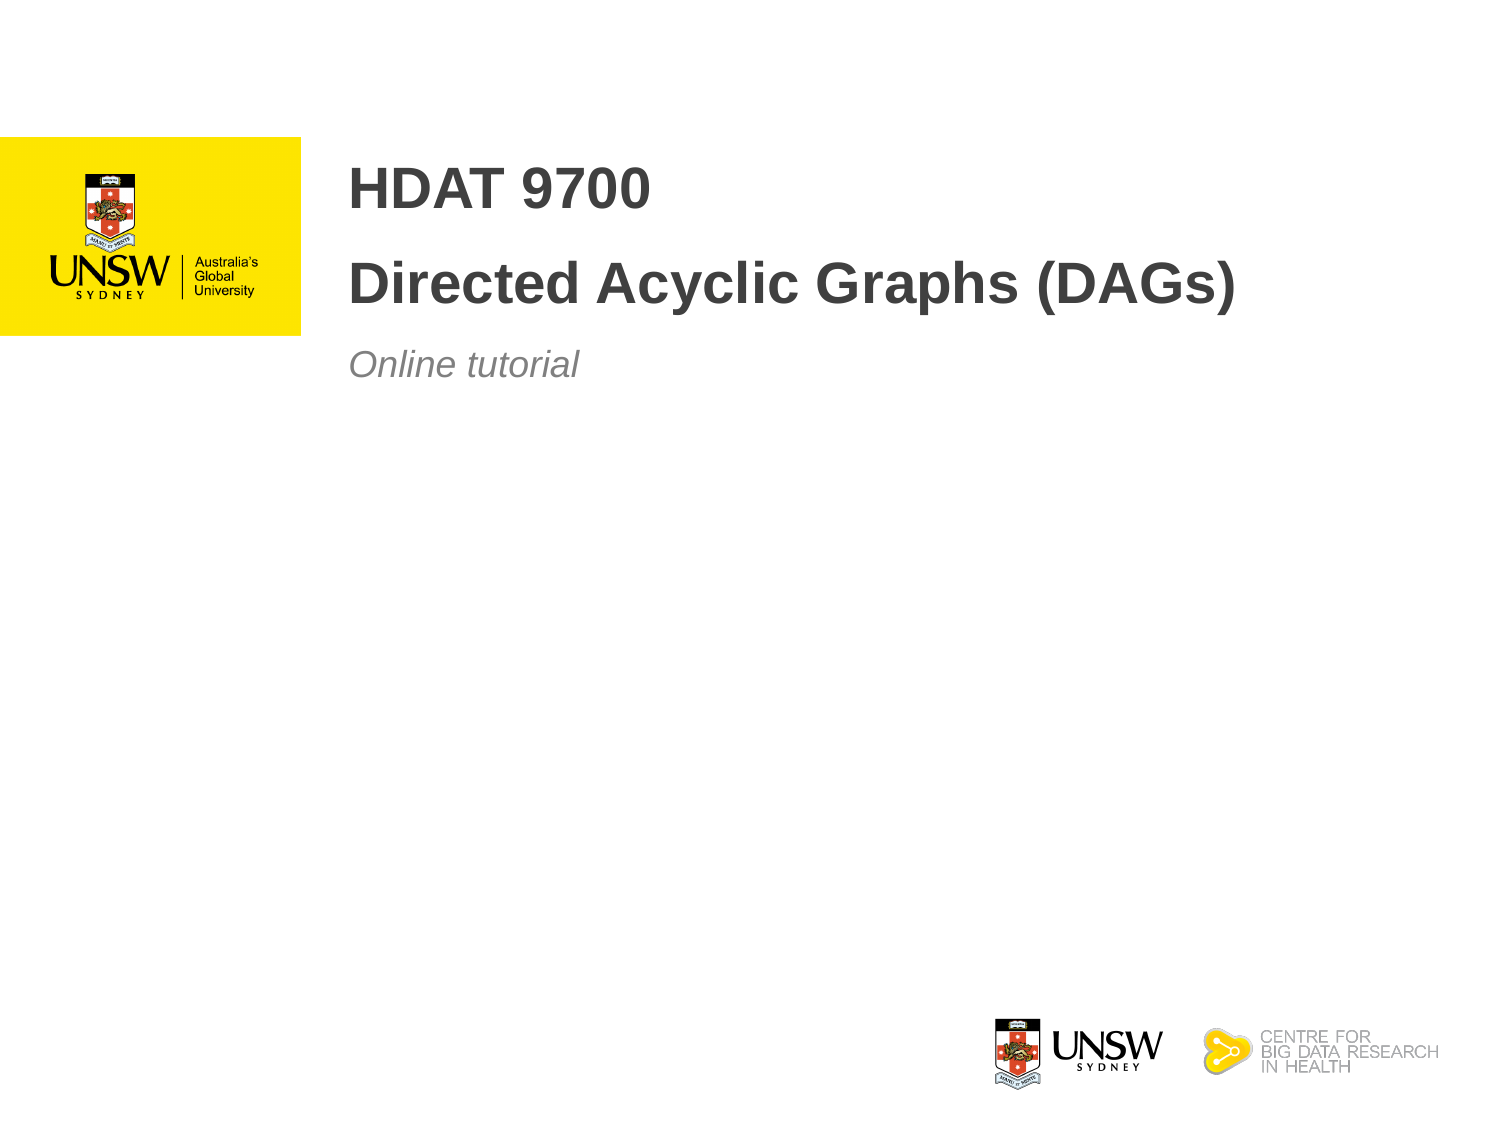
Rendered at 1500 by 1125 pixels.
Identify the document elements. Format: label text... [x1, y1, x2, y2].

list HDAT 9700 Directed Acyclic Graphs (DAGs) Online tutorial [348, 172, 1447, 386]
picture [0, 137, 301, 336]
picture [974, 1003, 1464, 1106]
